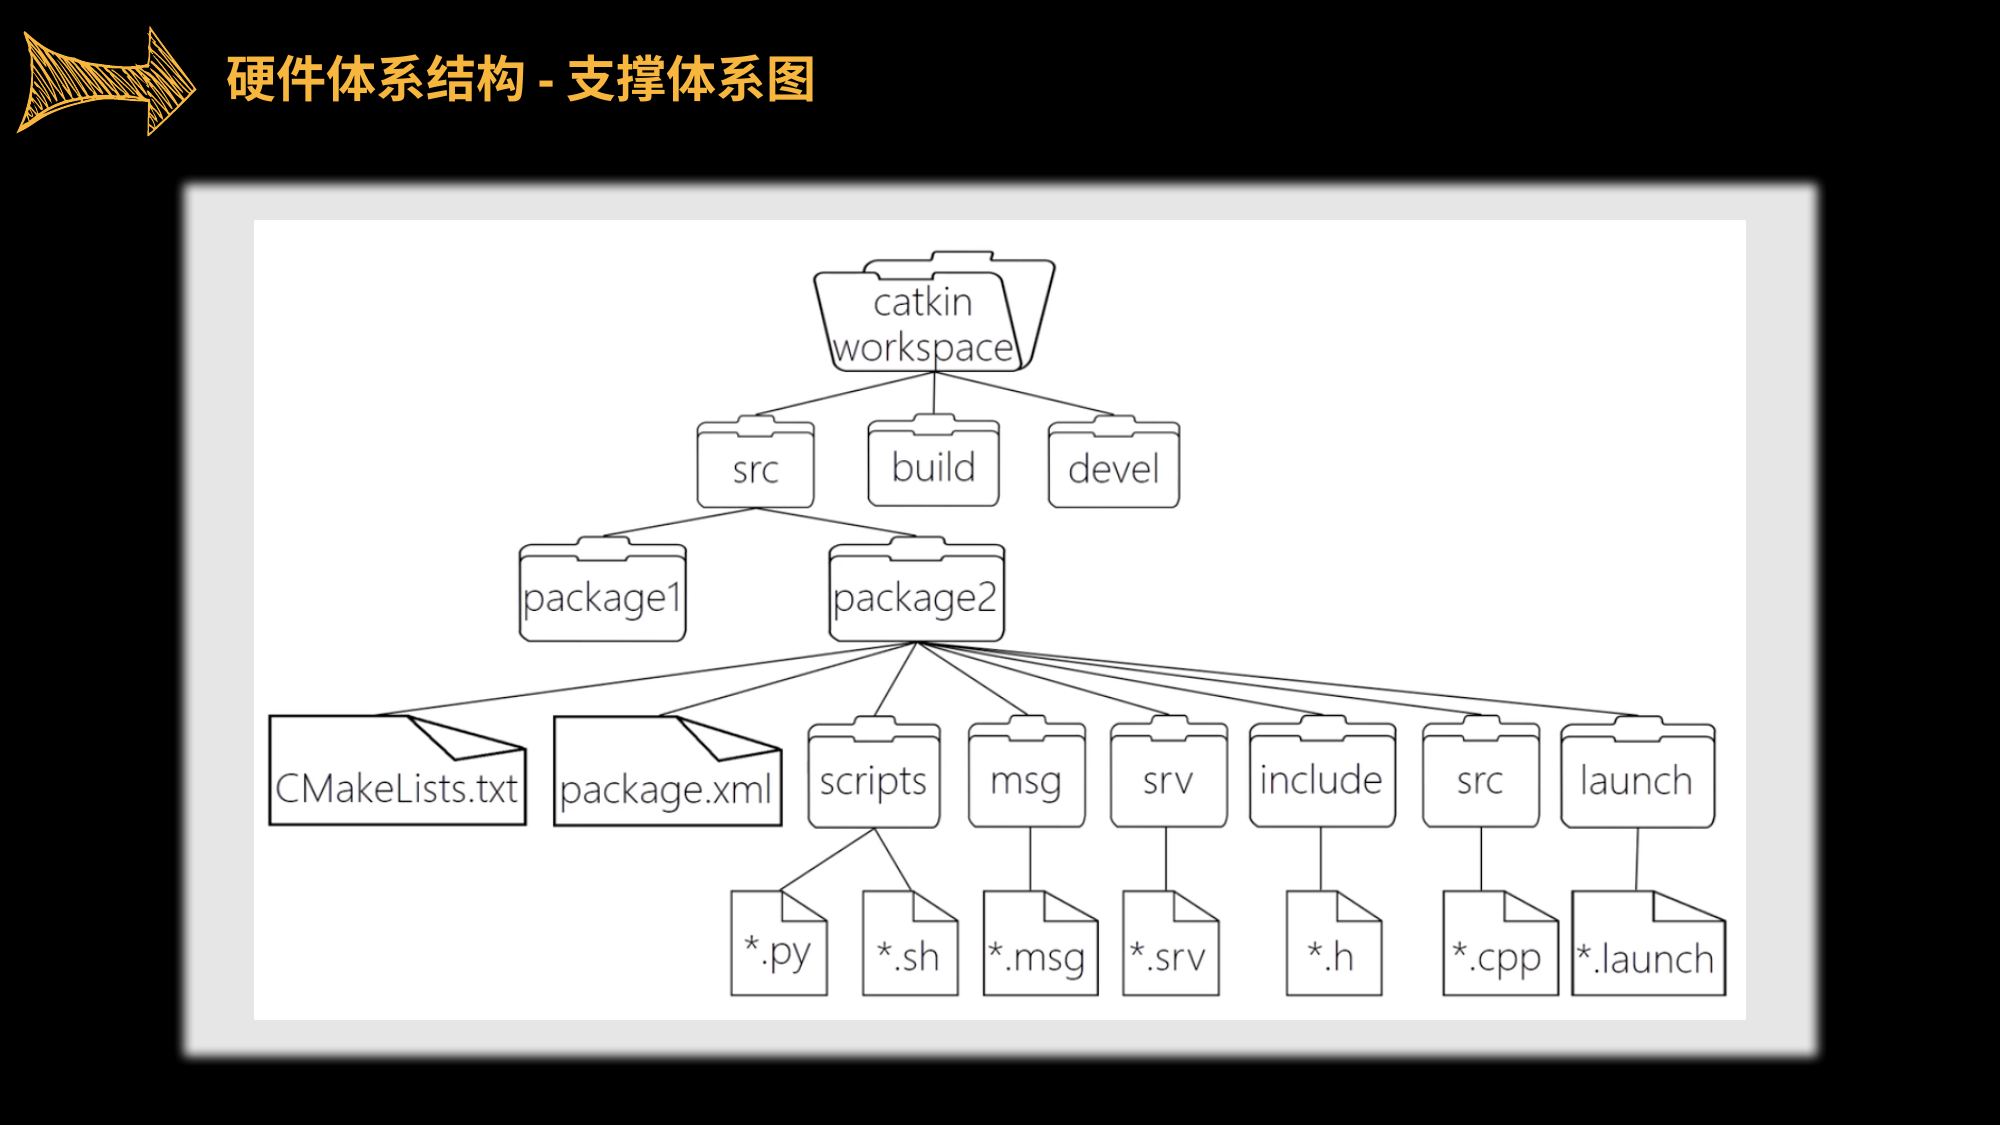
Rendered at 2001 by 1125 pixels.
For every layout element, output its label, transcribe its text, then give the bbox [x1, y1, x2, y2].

text_box [16, 26, 197, 137]
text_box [174, 174, 1826, 1067]
text_box 硬件体系结构-支撑体系图 [212, 40, 832, 116]
